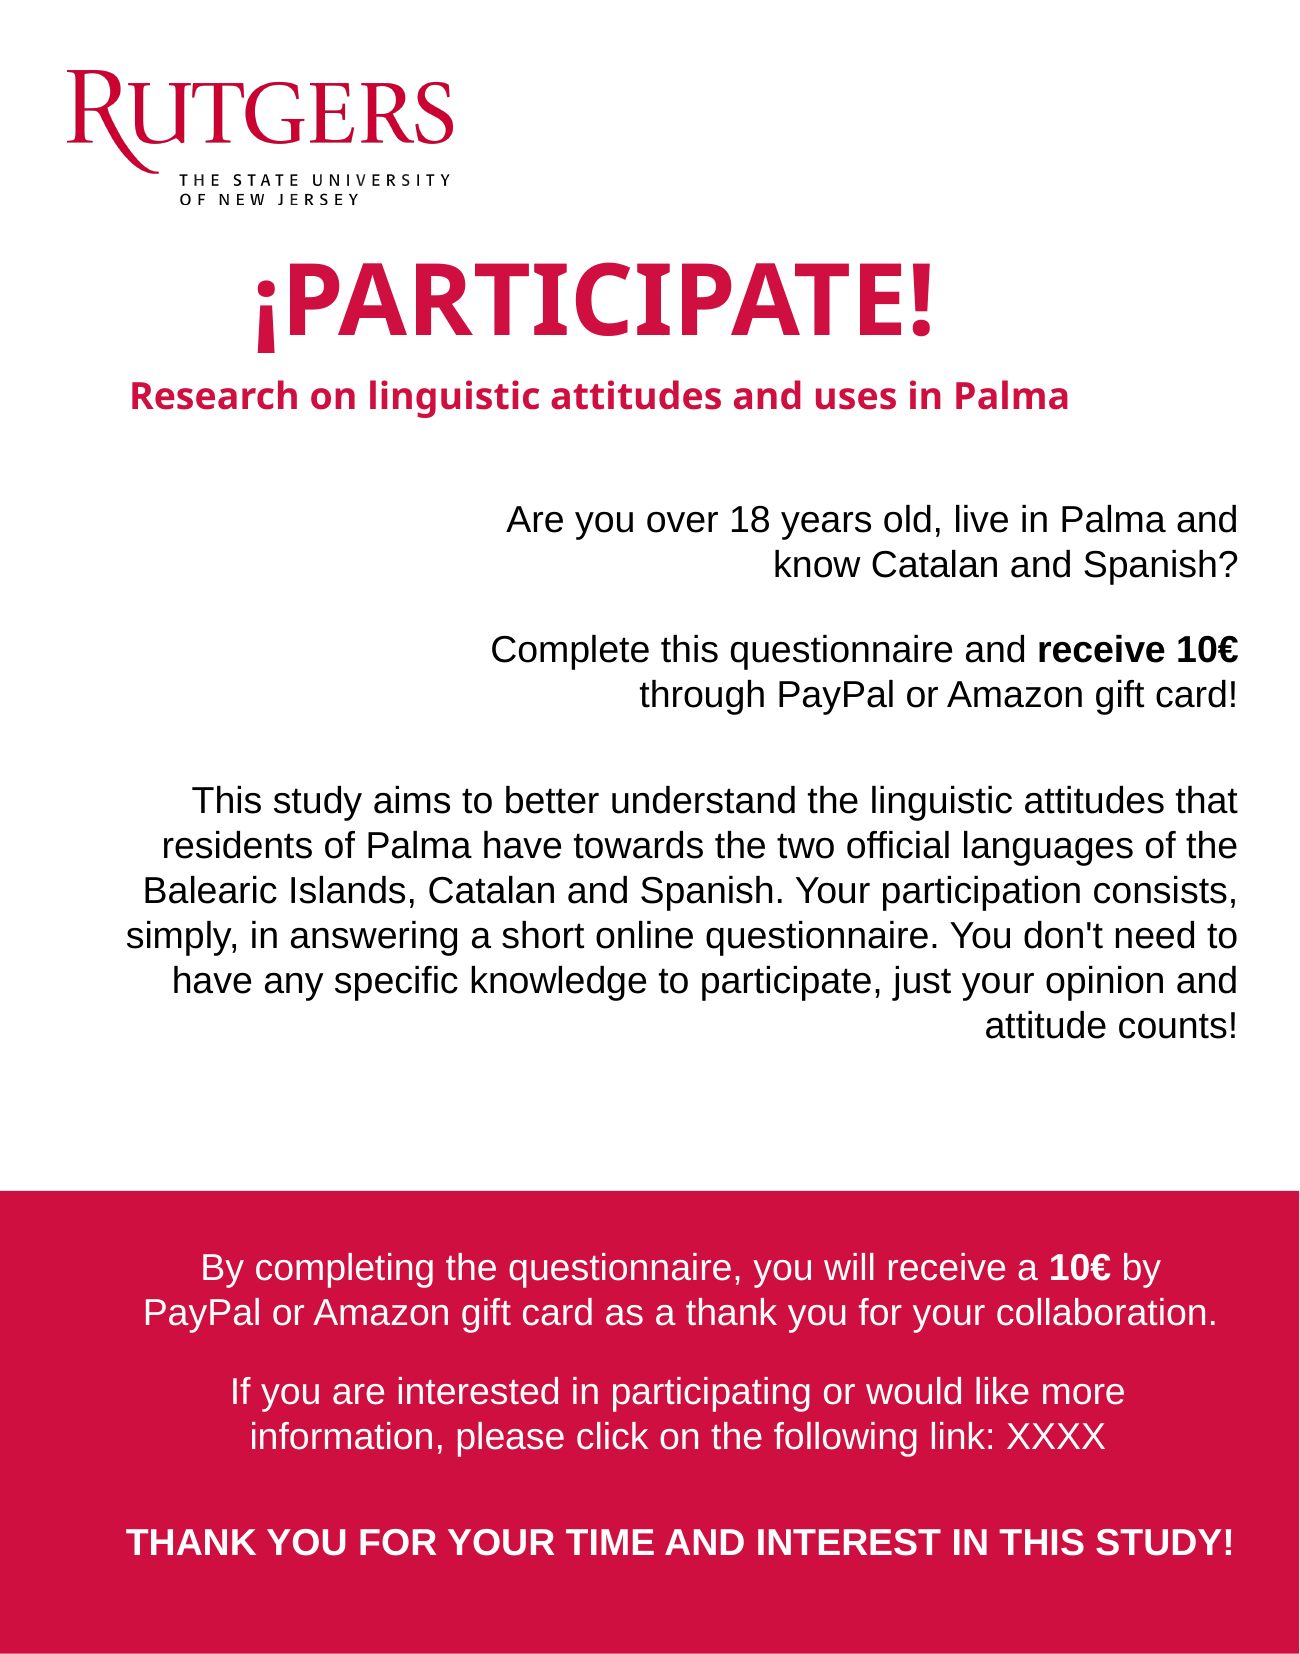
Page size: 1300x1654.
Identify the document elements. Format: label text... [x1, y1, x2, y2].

text_box [0, 1190, 1300, 1654]
text_box Complete this questionnaire and receive 10€ through PayPal or Amazon gift card! [363, 617, 1254, 723]
text_box Research on linguistic attitudes and uses in Palma [114, 364, 1185, 424]
text_box THANK YOU FOR YOUR TIME AND INTEREST IN THIS STUDY! [105, 1511, 1256, 1571]
text_box If you are interested in participating or would like more information, please click on the following link: XXXX [123, 1360, 1233, 1465]
text_box This study aims to better understand the linguistic attitudes that residents of Palma have towards the two official languages of the Balearic Islands, Catalan and Spanish. Your participation consists, simply, in answering a short online questionnaire. You don't need to have any specific knowledge to participate, just your opinion and attitude counts! [108, 768, 1254, 1053]
text_box Are you over 18 years old, live in Palma and know Catalan and Spanish? [477, 488, 1254, 593]
text_box ¡PARTICIPATE! [237, 227, 1062, 363]
picture [67, 70, 453, 205]
text_box By completing the questionnaire, you will receive a 10€ by PayPal or Amazon gift card as a thank you for your collaboration. [126, 1235, 1236, 1341]
